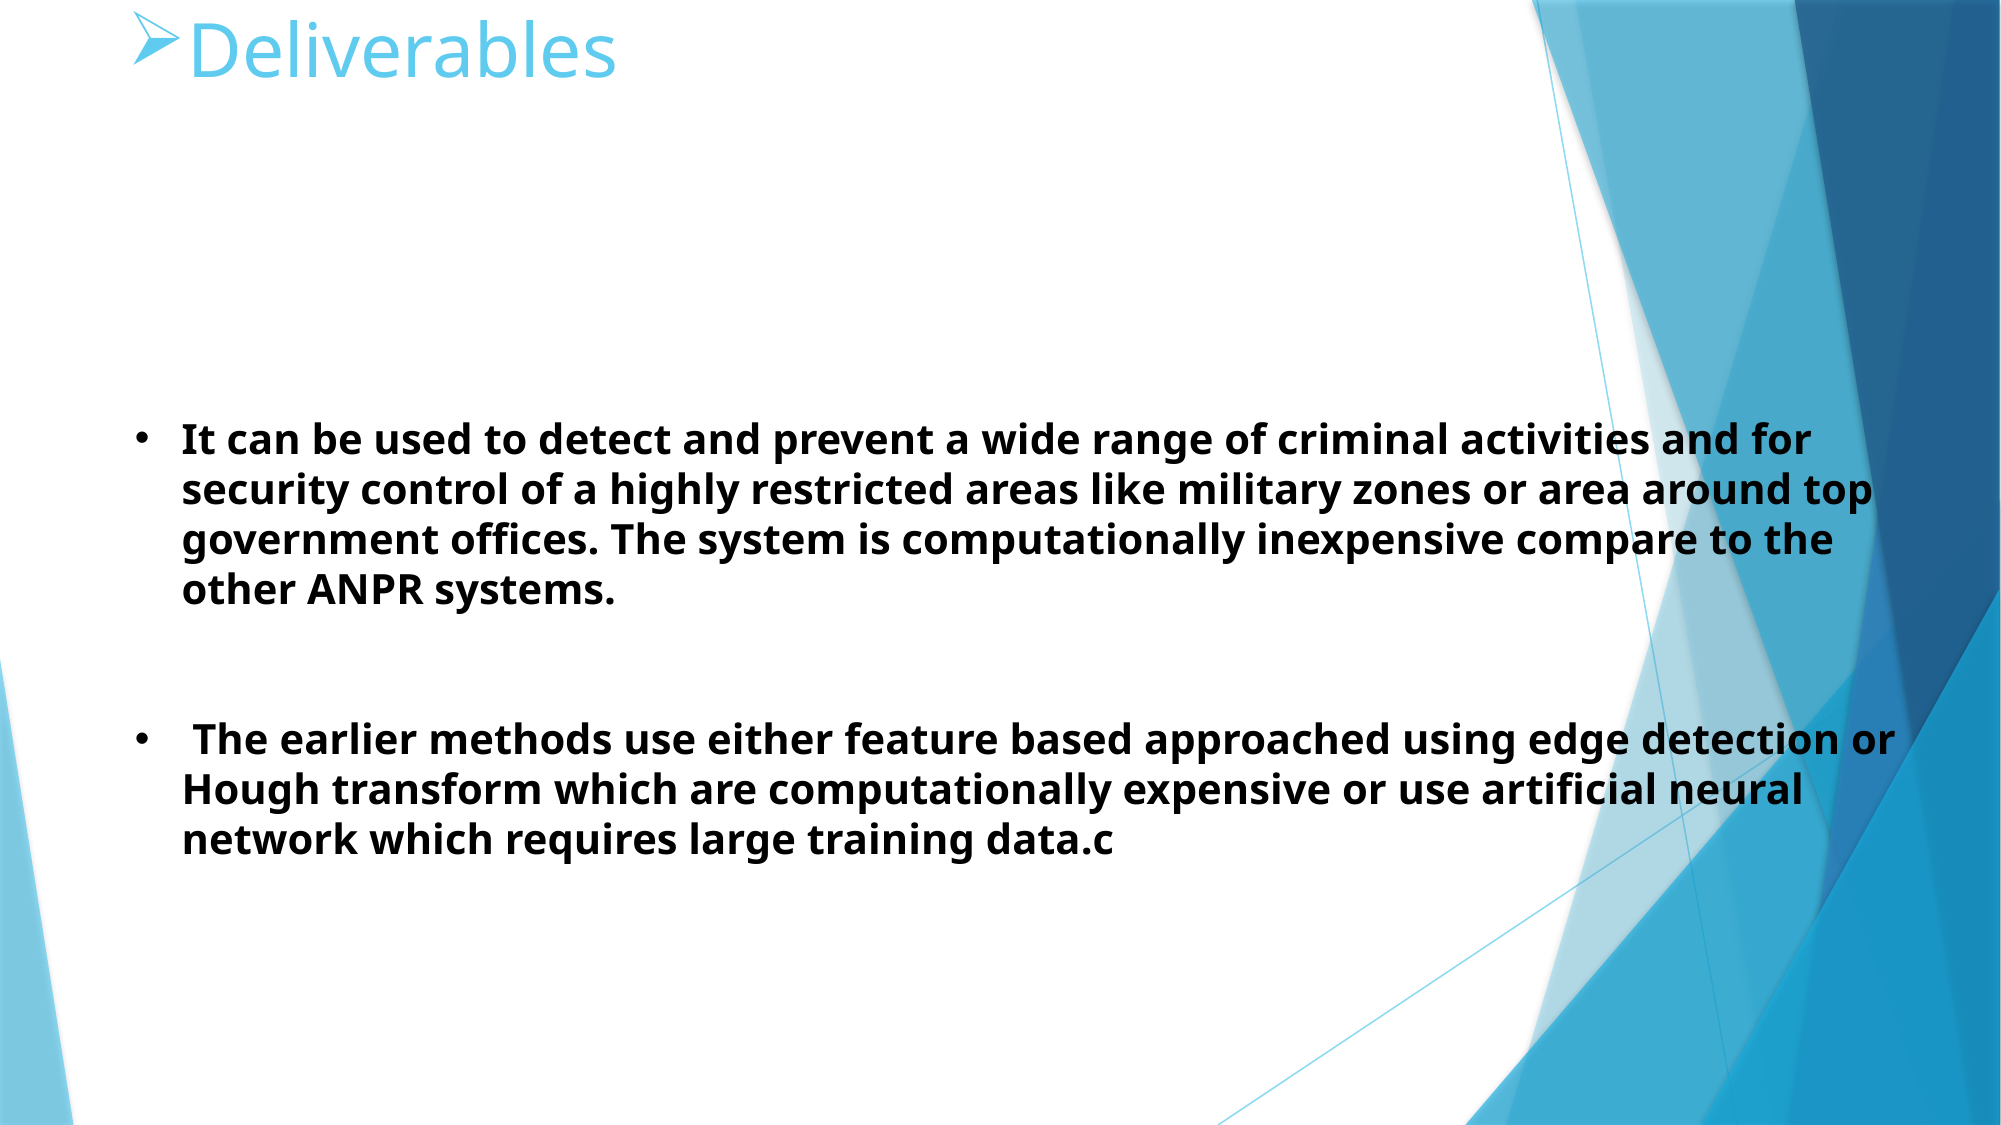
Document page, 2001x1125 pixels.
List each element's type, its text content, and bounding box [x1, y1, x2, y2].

title Deliverables [112, 0, 1121, 235]
text_box It can be used to detect and prevent a wide range of criminal activities and for security control of a highly restricted areas like military zones or area around top government offices. The system is computationally inexpensive compare to the other ANPR systems. The earlier methods use either feature based approached using edge detection or Hough transform which are computationally expensive or use artificial neural network which requires large training data.c [119, 405, 1929, 871]
